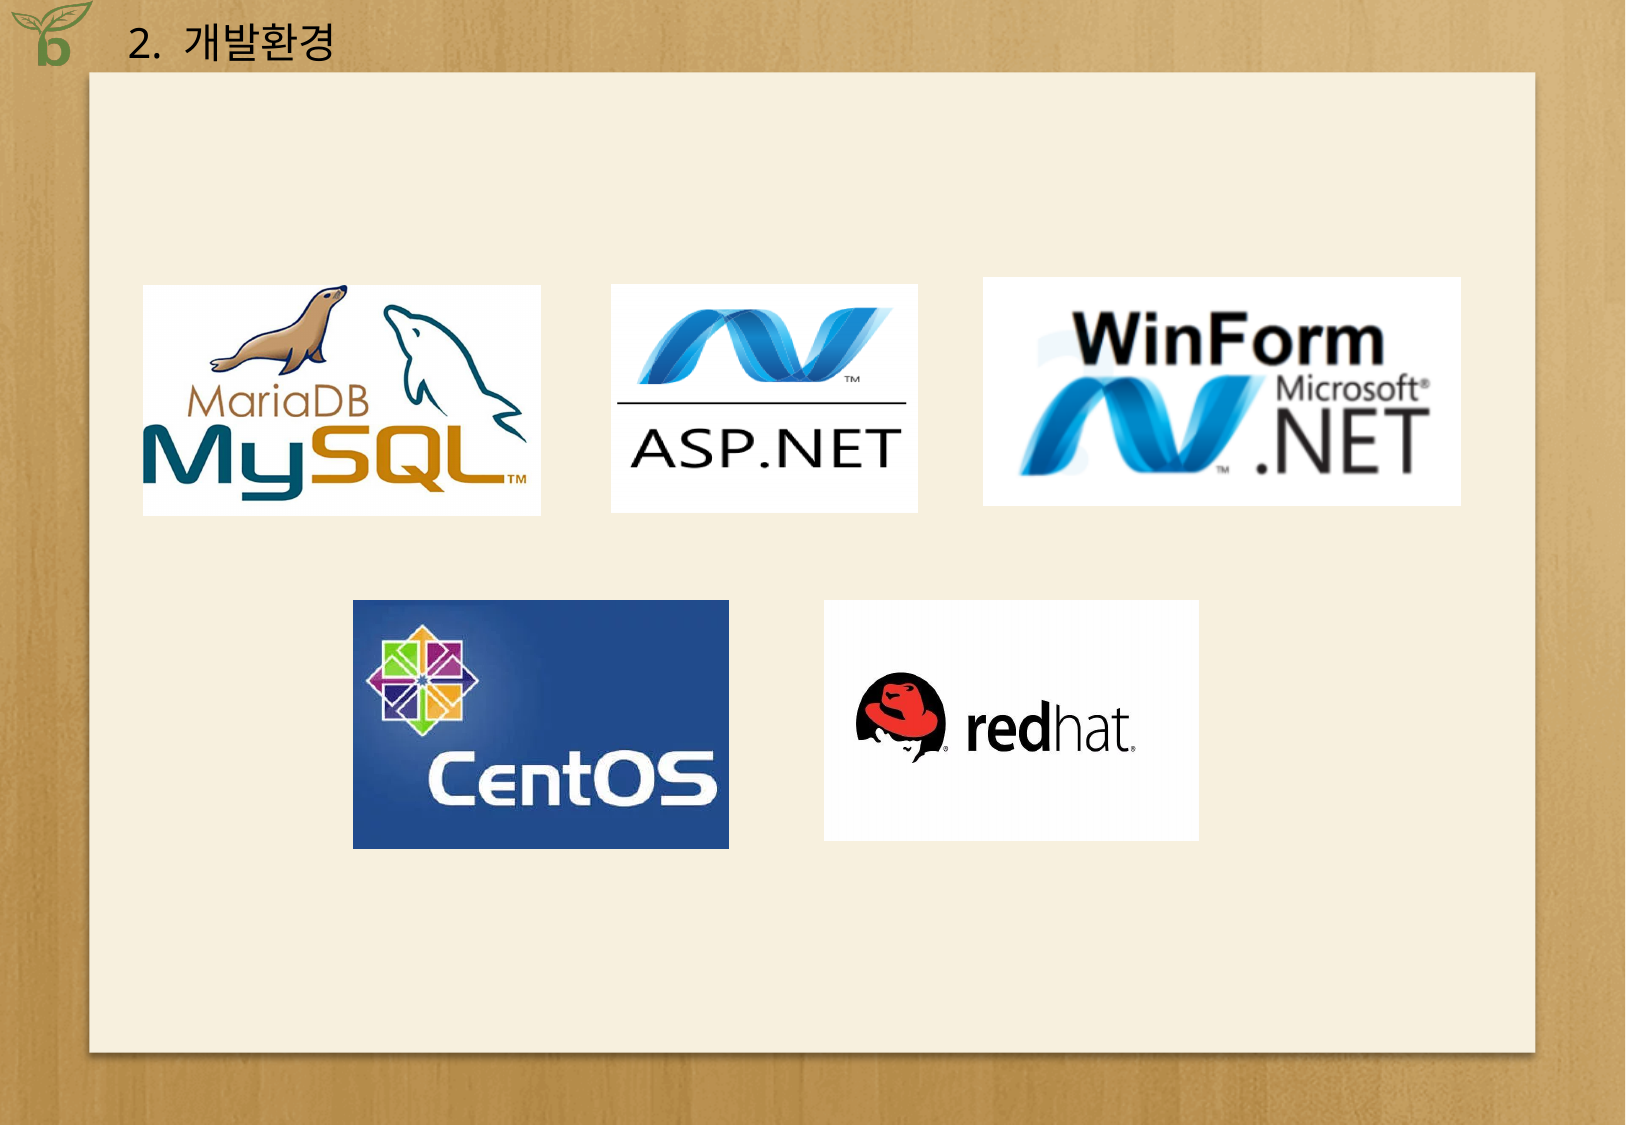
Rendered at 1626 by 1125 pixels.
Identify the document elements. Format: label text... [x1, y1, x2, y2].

text_box 2. 개발환경 [112, 8, 866, 74]
picture [0, 0, 1626, 1125]
